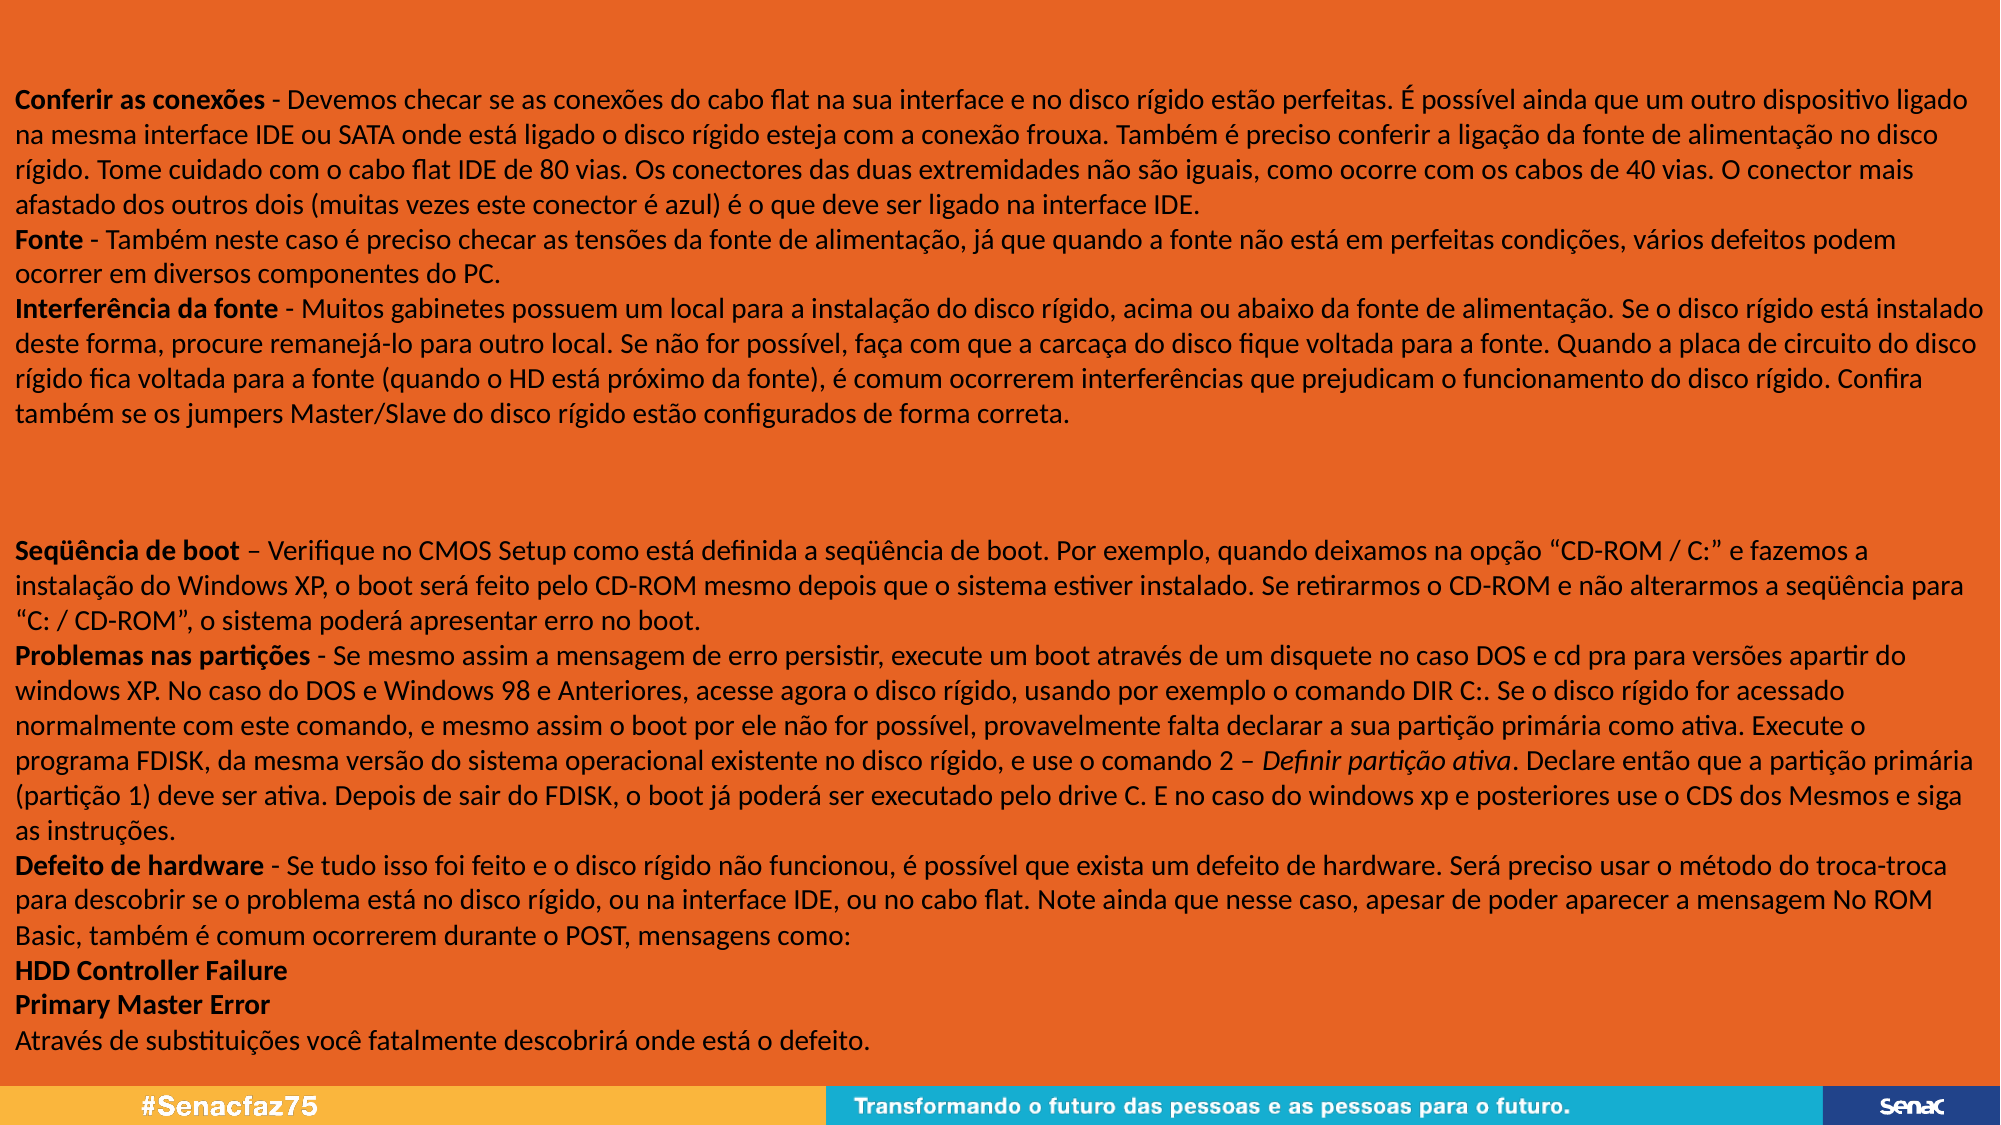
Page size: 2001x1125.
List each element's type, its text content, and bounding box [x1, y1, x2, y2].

text_box Conferir as conexões - Devemos checar se as conexões do cabo flat na sua interface e no disco rígido estão perfeitas. É possível ainda que um outro dispositivo ligado na mesma interface IDE ou SATA onde está ligado o disco rígido esteja com a conexão frouxa. Também é preciso conferir a ligação da fonte de alimentação no disco rígido. Tome cuidado com o cabo flat IDE de 80 vias. Os conectores das duas extremidades não são iguais, como ocorre com os cabos de 40 vias. O conector mais afastado dos outros dois (muitas vezes este conector é azul) é o que deve ser ligado na interface IDE. Fonte - Também neste caso é preciso checar as tensões da fonte de alimentação, já que quando a fonte não está em perfeitas condições, vários defeitos podem ocorrer em diversos componentes do PC. Interferência da fonte - Muitos gabinetes possuem um local para a instalação do disco rígido, acima ou abaixo da fonte de alimentação. Se o disco rígido está instalado deste forma, procure remanejá-lo para outro local. Se não for possível, faça com que a carcaça do disco fique voltada para a fonte. Quando a placa de circuito do disco rígido fica voltada para a fonte (quando o HD está próximo da fonte), é comum ocorrerem interferências que prejudicam o funcionamento do disco rígido. Confira também se os jumpers Master/Slave do disco rígido estão configurados de forma correta. [0, 72, 2000, 438]
text_box Seqüência de boot – Verifique no CMOS Setup como está definida a seqüência de boot. Por exemplo, quando deixamos na opção “CD-ROM / C:” e fazemos a instalação do Windows XP, o boot será feito pelo CD-ROM mesmo depois que o sistema estiver instalado. Se retirarmos o CD-ROM e não alterarmos a seqüência para “C: / CD-ROM”, o sistema poderá apresentar erro no boot. Problemas nas partições - Se mesmo assim a mensagem de erro persistir, execute um boot através de um disquete no caso DOS e cd pra para versões apartir do windows XP. No caso do DOS e Windows 98 e Anteriores, acesse agora o disco rígido, usando por exemplo o comando DIR C:. Se o disco rígido for acessado normalmente com este comando, e mesmo assim o boot por ele não for possível, provavelmente falta declarar a sua partição primária como ativa. Execute o programa FDISK, da mesma versão do sistema operacional existente no disco rígido, e use o comando 2 – Definir partição ativa. Declare então que a partição primária (partição 1) deve ser ativa. Depois de sair do FDISK, o boot já poderá ser executado pelo drive C. E no caso do windows xp e posteriores use o CDS dos Mesmos e siga as instruções. Defeito de hardware - Se tudo isso foi feito e o disco rígido não funcionou, é possível que exista um defeito de hardware. Será preciso usar o método do troca-troca para descobrir se o problema está no disco rígido, ou na interface IDE, ou no cabo flat. Note ainda que nesse caso, apesar de poder aparecer a mensagem No ROM Basic, também é comum ocorrerem durante o POST, mensagens como: HDD Controller Failure Primary Master Error Através de substituições você fatalmente descobrirá onde está o defeito. [0, 523, 2000, 1064]
picture [0, 1078, 2000, 1125]
